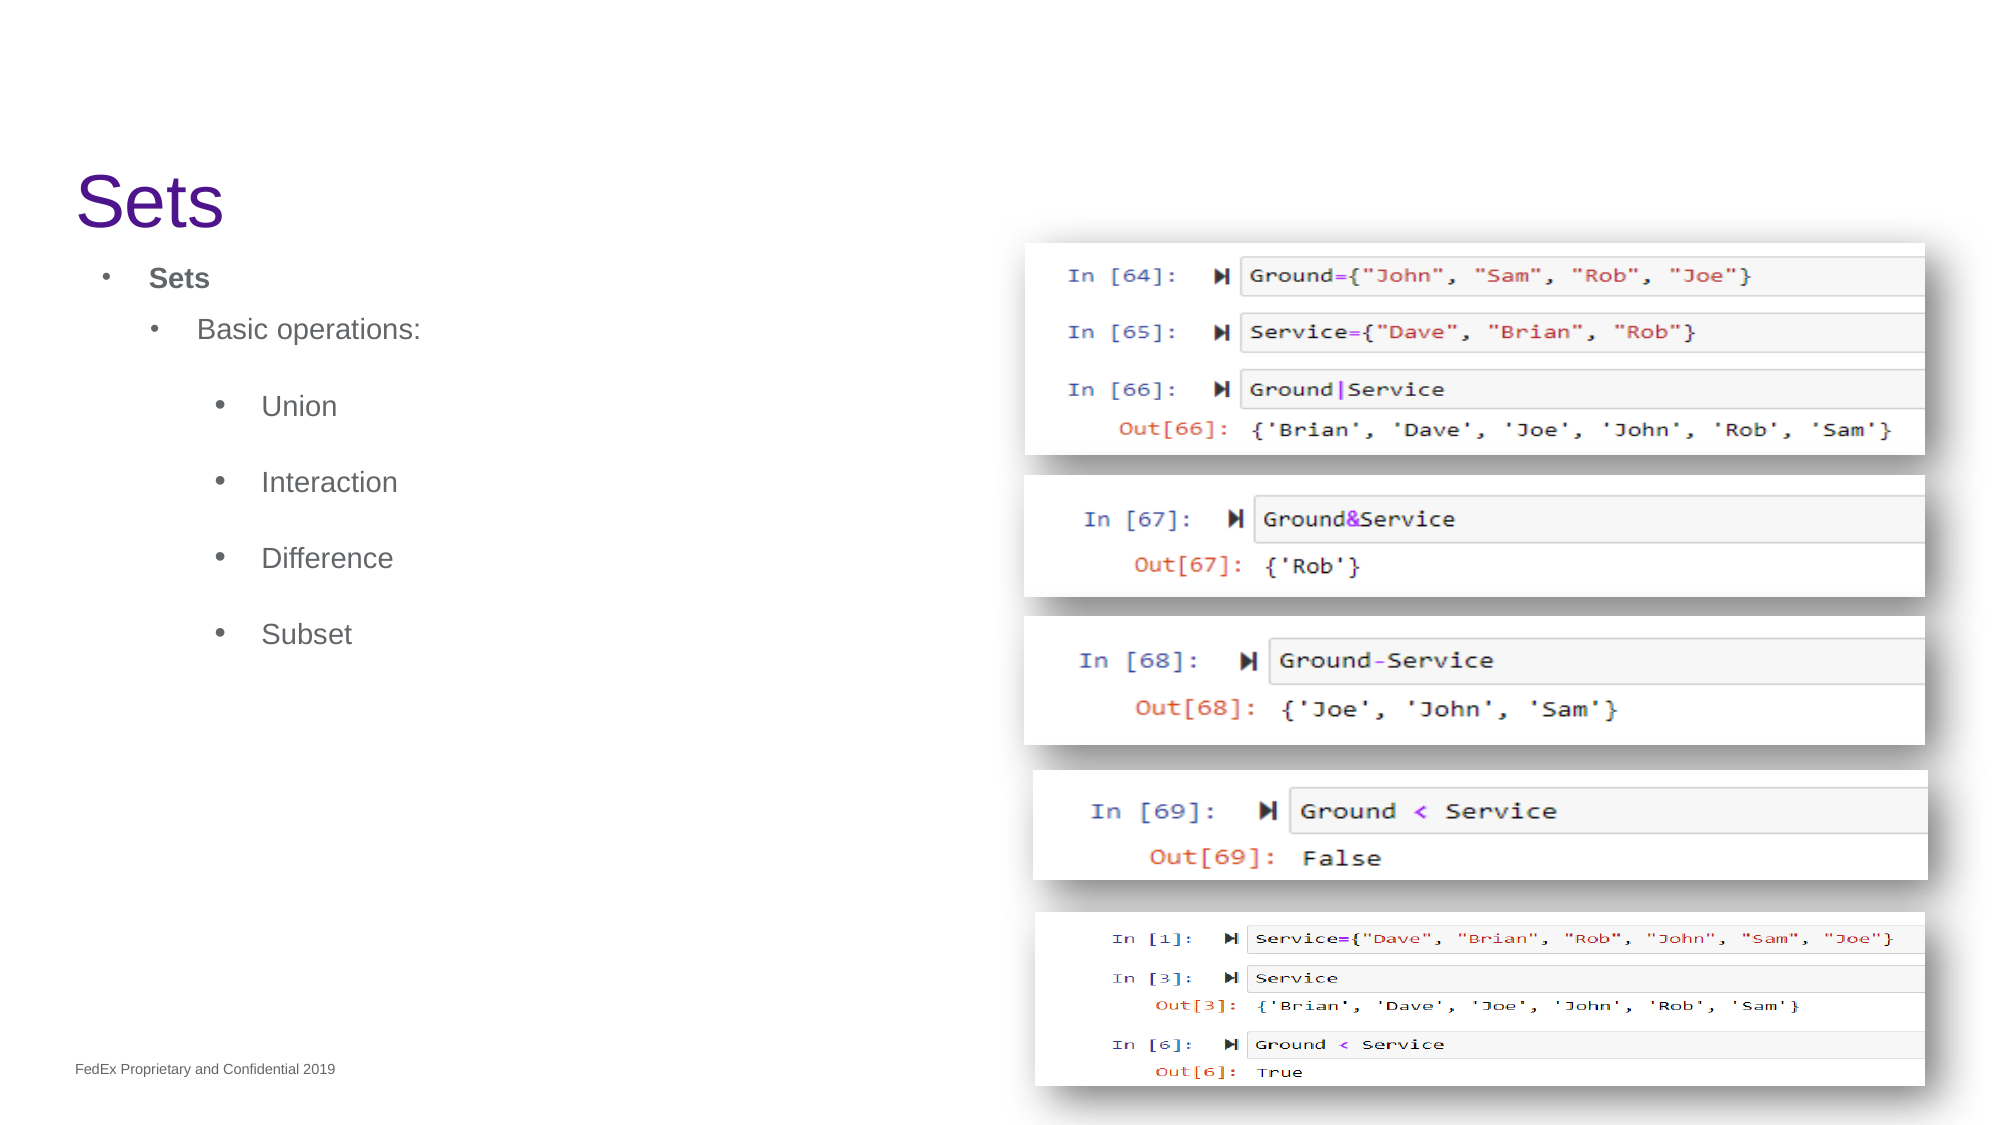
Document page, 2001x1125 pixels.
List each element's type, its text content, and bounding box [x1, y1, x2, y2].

footer FedEx Proprietary and Confidential 2019 [75, 1070, 387, 1086]
title Sets [75, 118, 1613, 224]
picture [1024, 475, 1925, 598]
picture [1024, 616, 1925, 745]
list Sets Basic operations: Union Interaction Difference Subset [75, 241, 1000, 1070]
picture [1024, 242, 1925, 455]
picture [1033, 770, 1928, 880]
picture [1035, 912, 1925, 1086]
